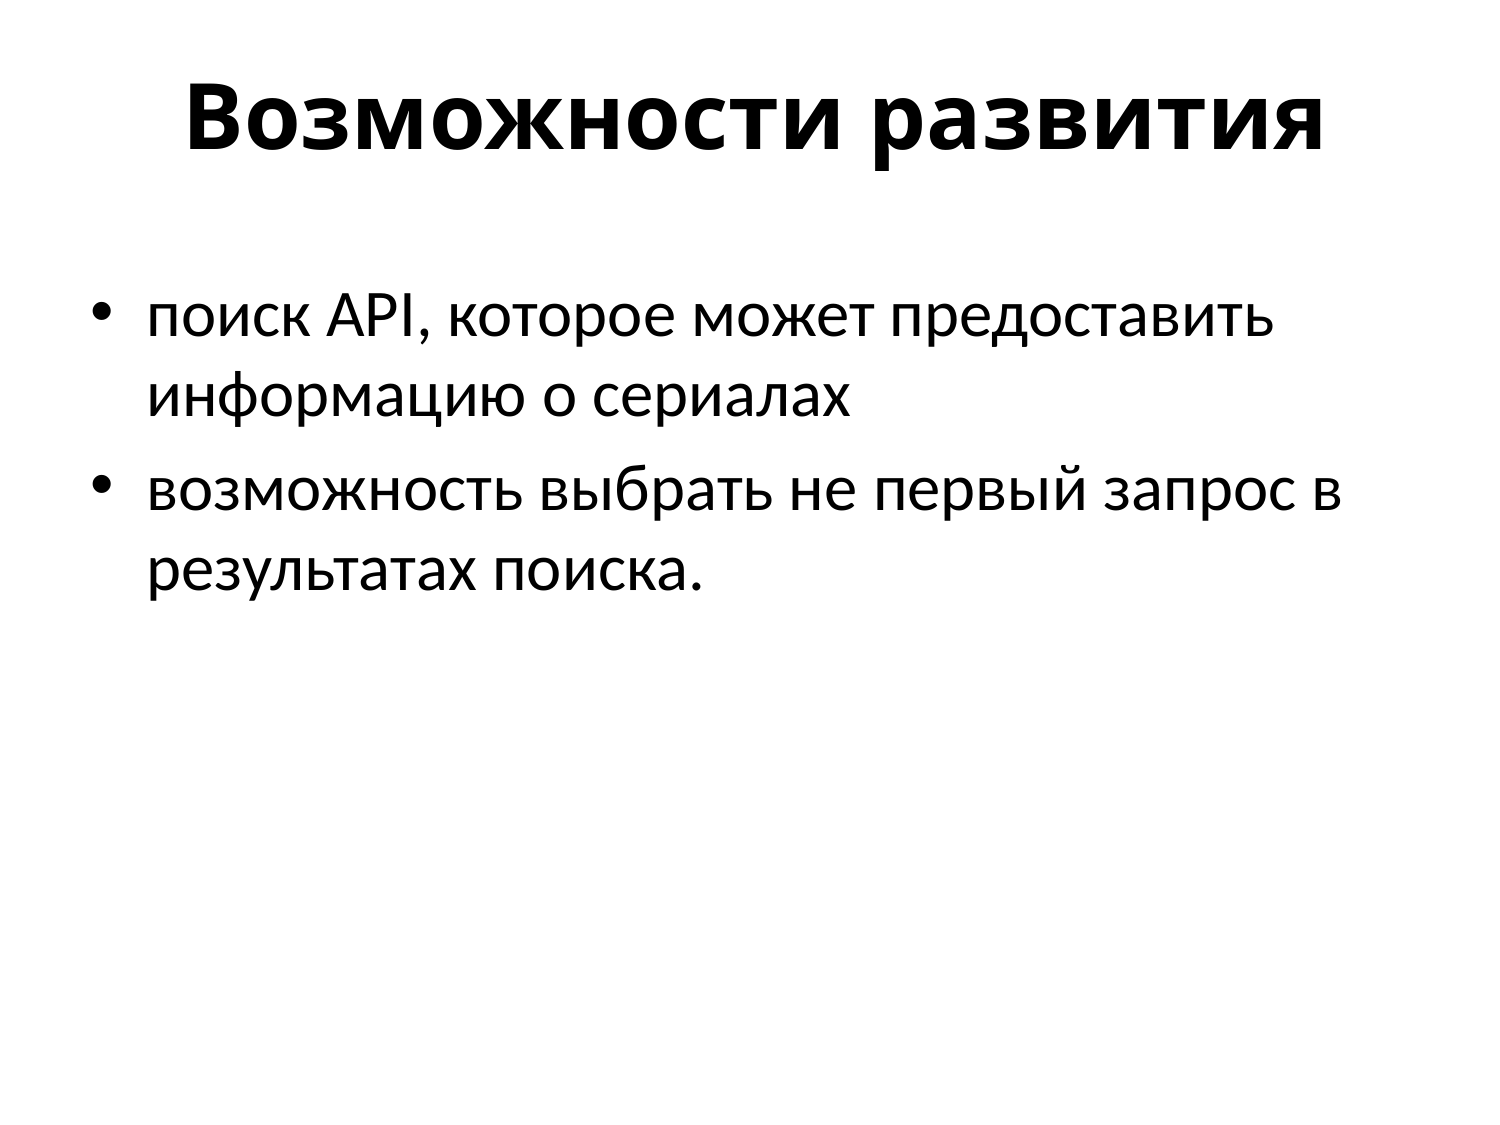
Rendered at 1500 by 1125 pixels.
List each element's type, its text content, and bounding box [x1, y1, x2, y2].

text_box Возможности развития [53, 19, 1459, 207]
list поиск API, которое может предоставить информацию о сериалах возможность выбрать не первый запрос в результатах поиска. [75, 262, 1425, 835]
